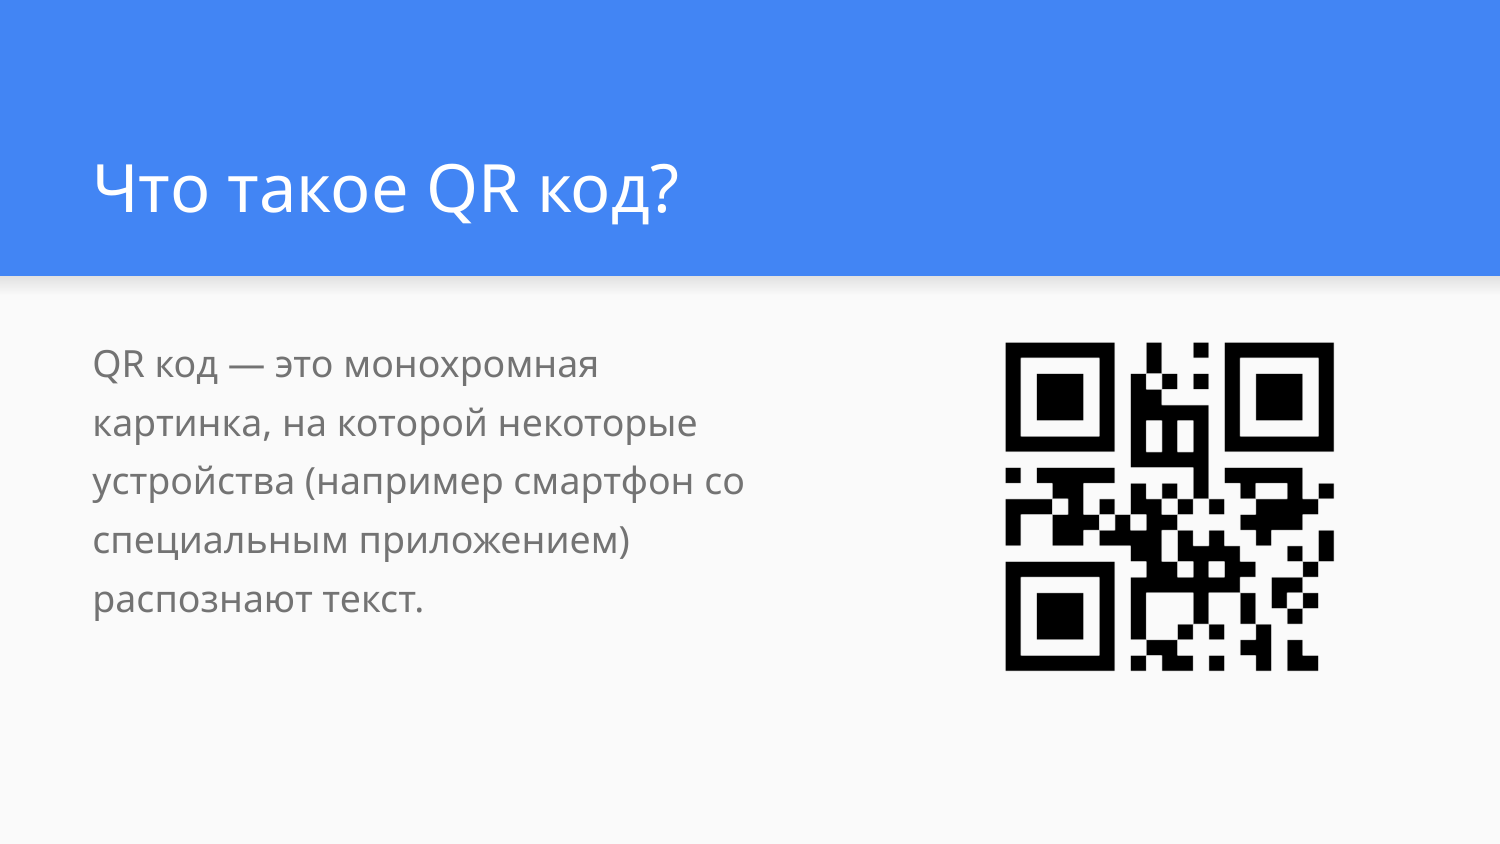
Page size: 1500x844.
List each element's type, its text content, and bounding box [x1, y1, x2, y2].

title Что такое QR код? [77, 121, 1427, 248]
picture [943, 280, 1398, 735]
list QR код — это монохромная картинка, на которой некоторые устройства (например смартфон со специальным приложением) распознают текст. [77, 314, 769, 760]
